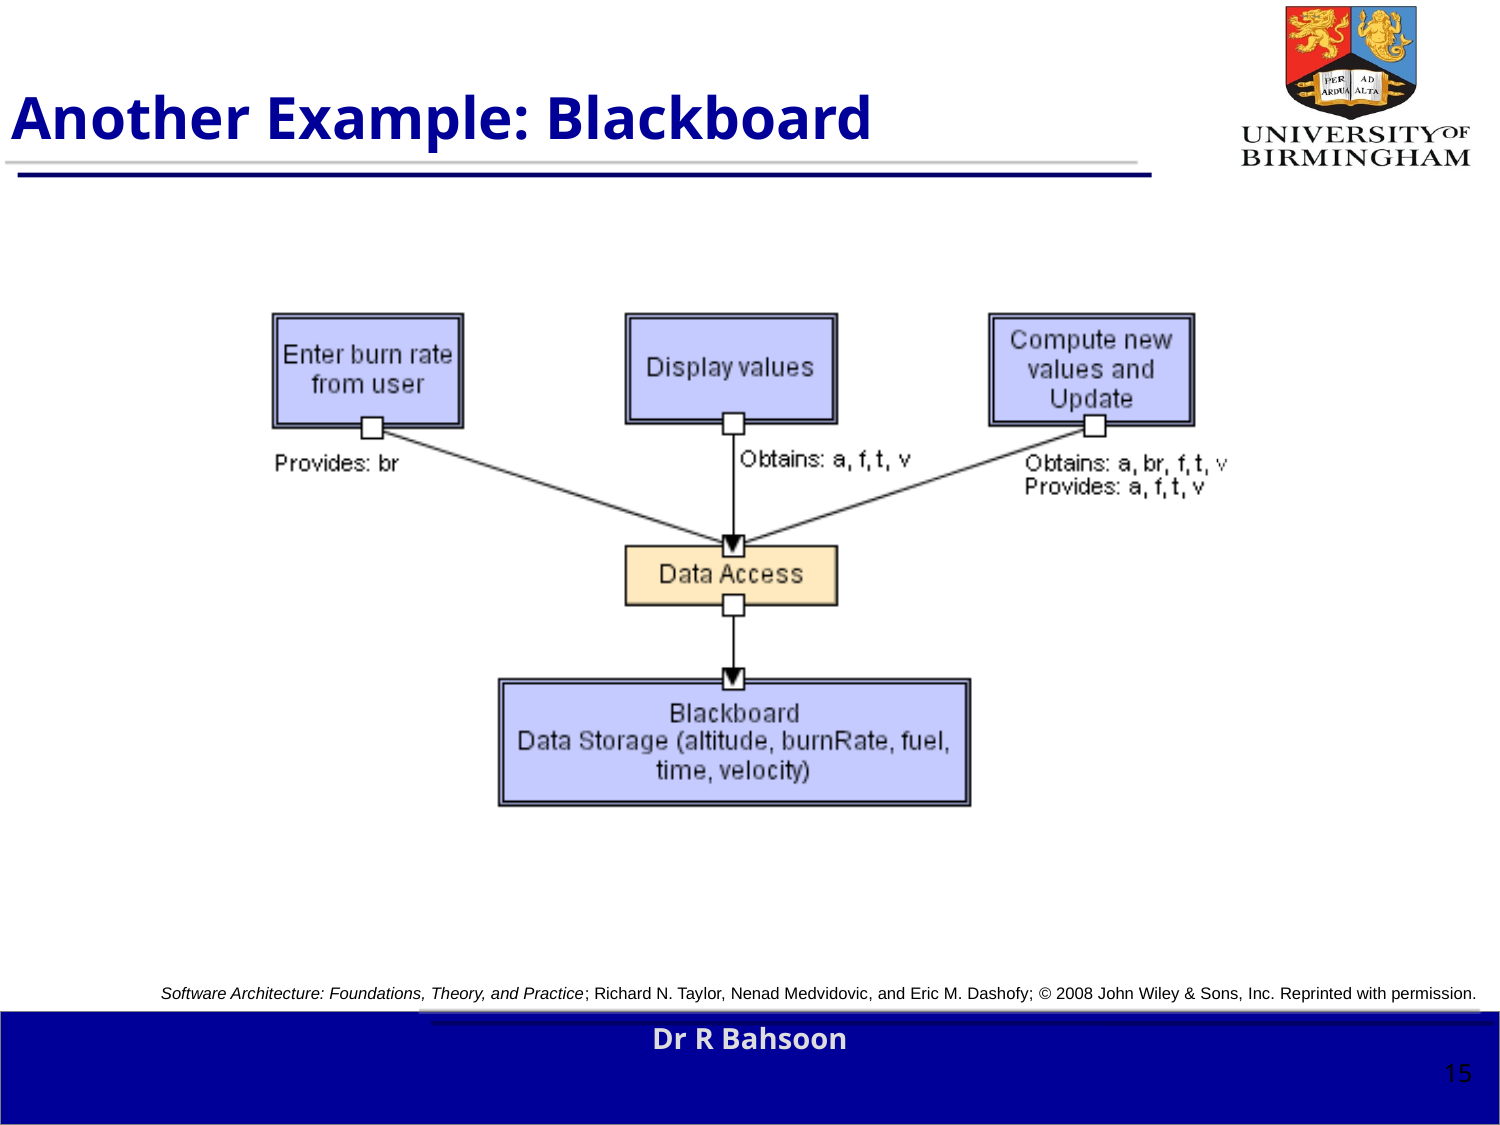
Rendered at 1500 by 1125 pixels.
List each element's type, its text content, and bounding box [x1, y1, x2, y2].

slide_number 15 [1125, 1050, 1488, 1113]
footer Dr R Bahsoon [437, 1012, 1063, 1091]
title Another Example: Blackboard [0, 0, 1140, 175]
text_box Software Architecture: Foundations, Theory, and Practice; Richard N. Taylor, Nenad Medvidovic, and Eric M. Dashofy; © 2008 John Wiley & Sons, Inc. Reprinted with permission. [146, 973, 1498, 1012]
picture [264, 304, 1236, 820]
picture [1208, 0, 1500, 188]
